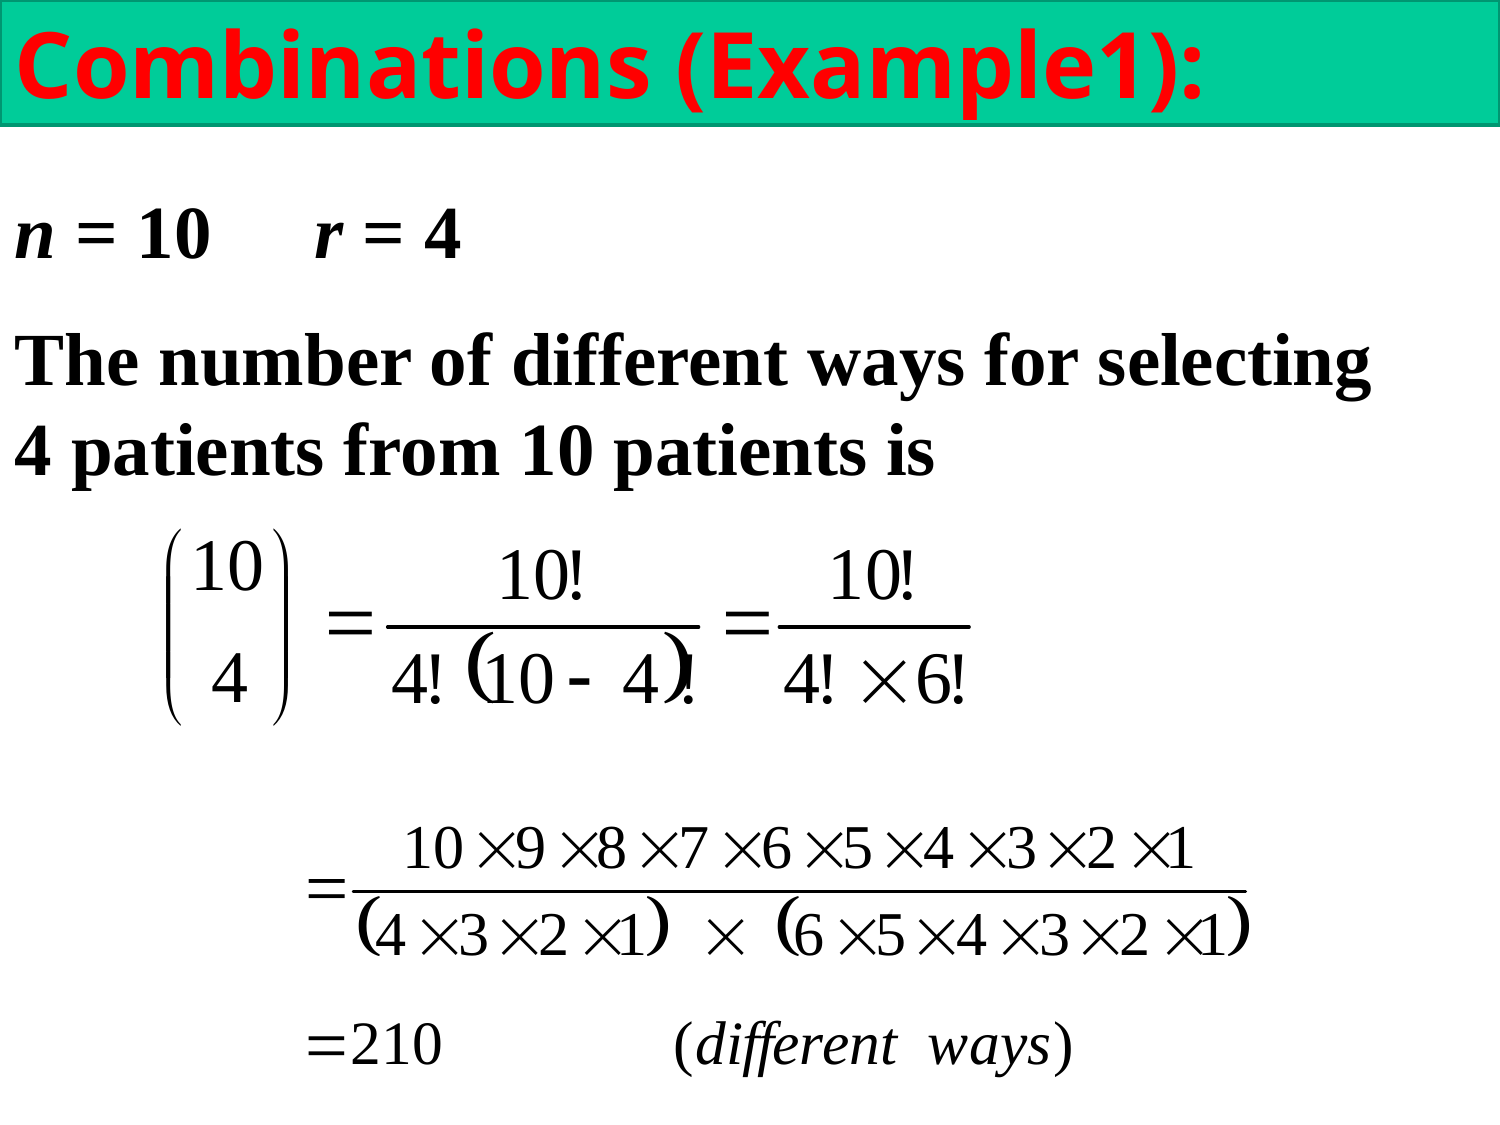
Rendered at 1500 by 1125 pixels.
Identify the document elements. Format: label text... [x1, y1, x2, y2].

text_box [150, 515, 985, 739]
text_box n = 10 r = 4 The number of different ways for selecting 4 patients from 10 patients is [0, 175, 1413, 499]
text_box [292, 808, 1258, 986]
text_box Combinations (Example1): [0, 0, 1500, 127]
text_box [292, 1007, 1083, 1091]
